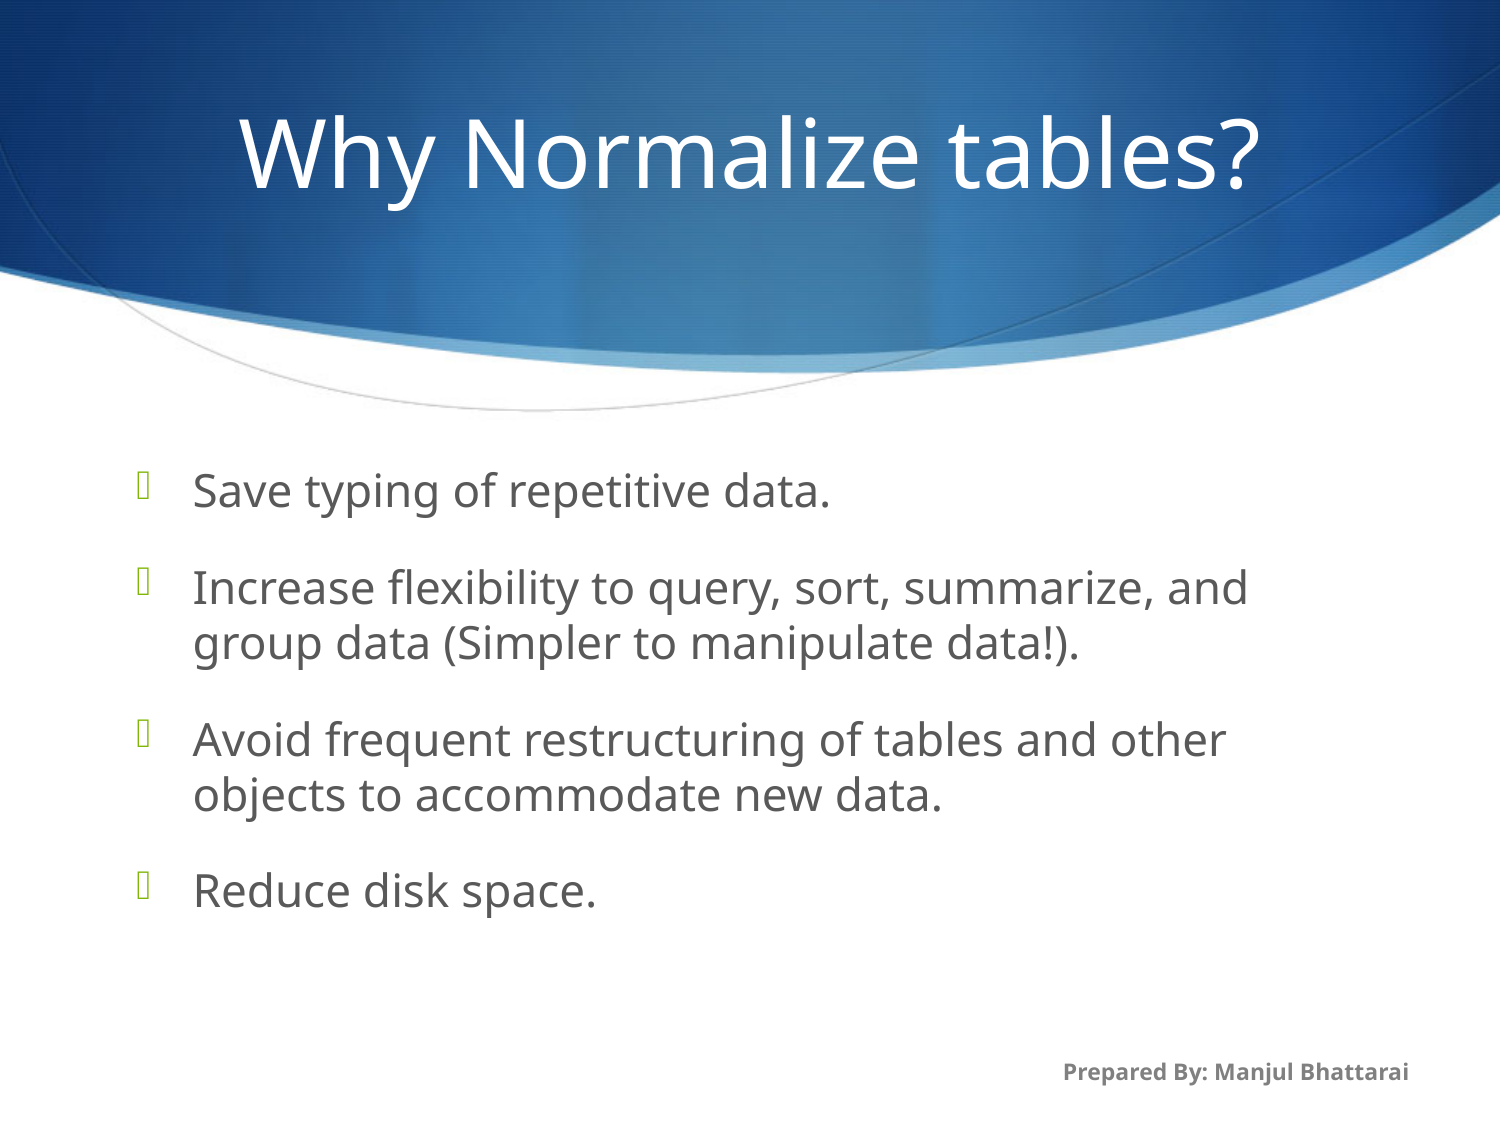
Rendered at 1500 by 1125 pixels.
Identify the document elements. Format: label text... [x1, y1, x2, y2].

footer Prepared By: Manjul Bhattarai [949, 1042, 1425, 1103]
list Save typing of repetitive data. Increase flexibility to query, sort, summarize, and group data (Simpler to manipulate data!). Avoid frequent restructuring of tables and other objects to accommodate new data. Reduce disk space. [121, 454, 1379, 991]
title Why Normalize tables? [75, 56, 1425, 245]
picture [0, 0, 1500, 1125]
